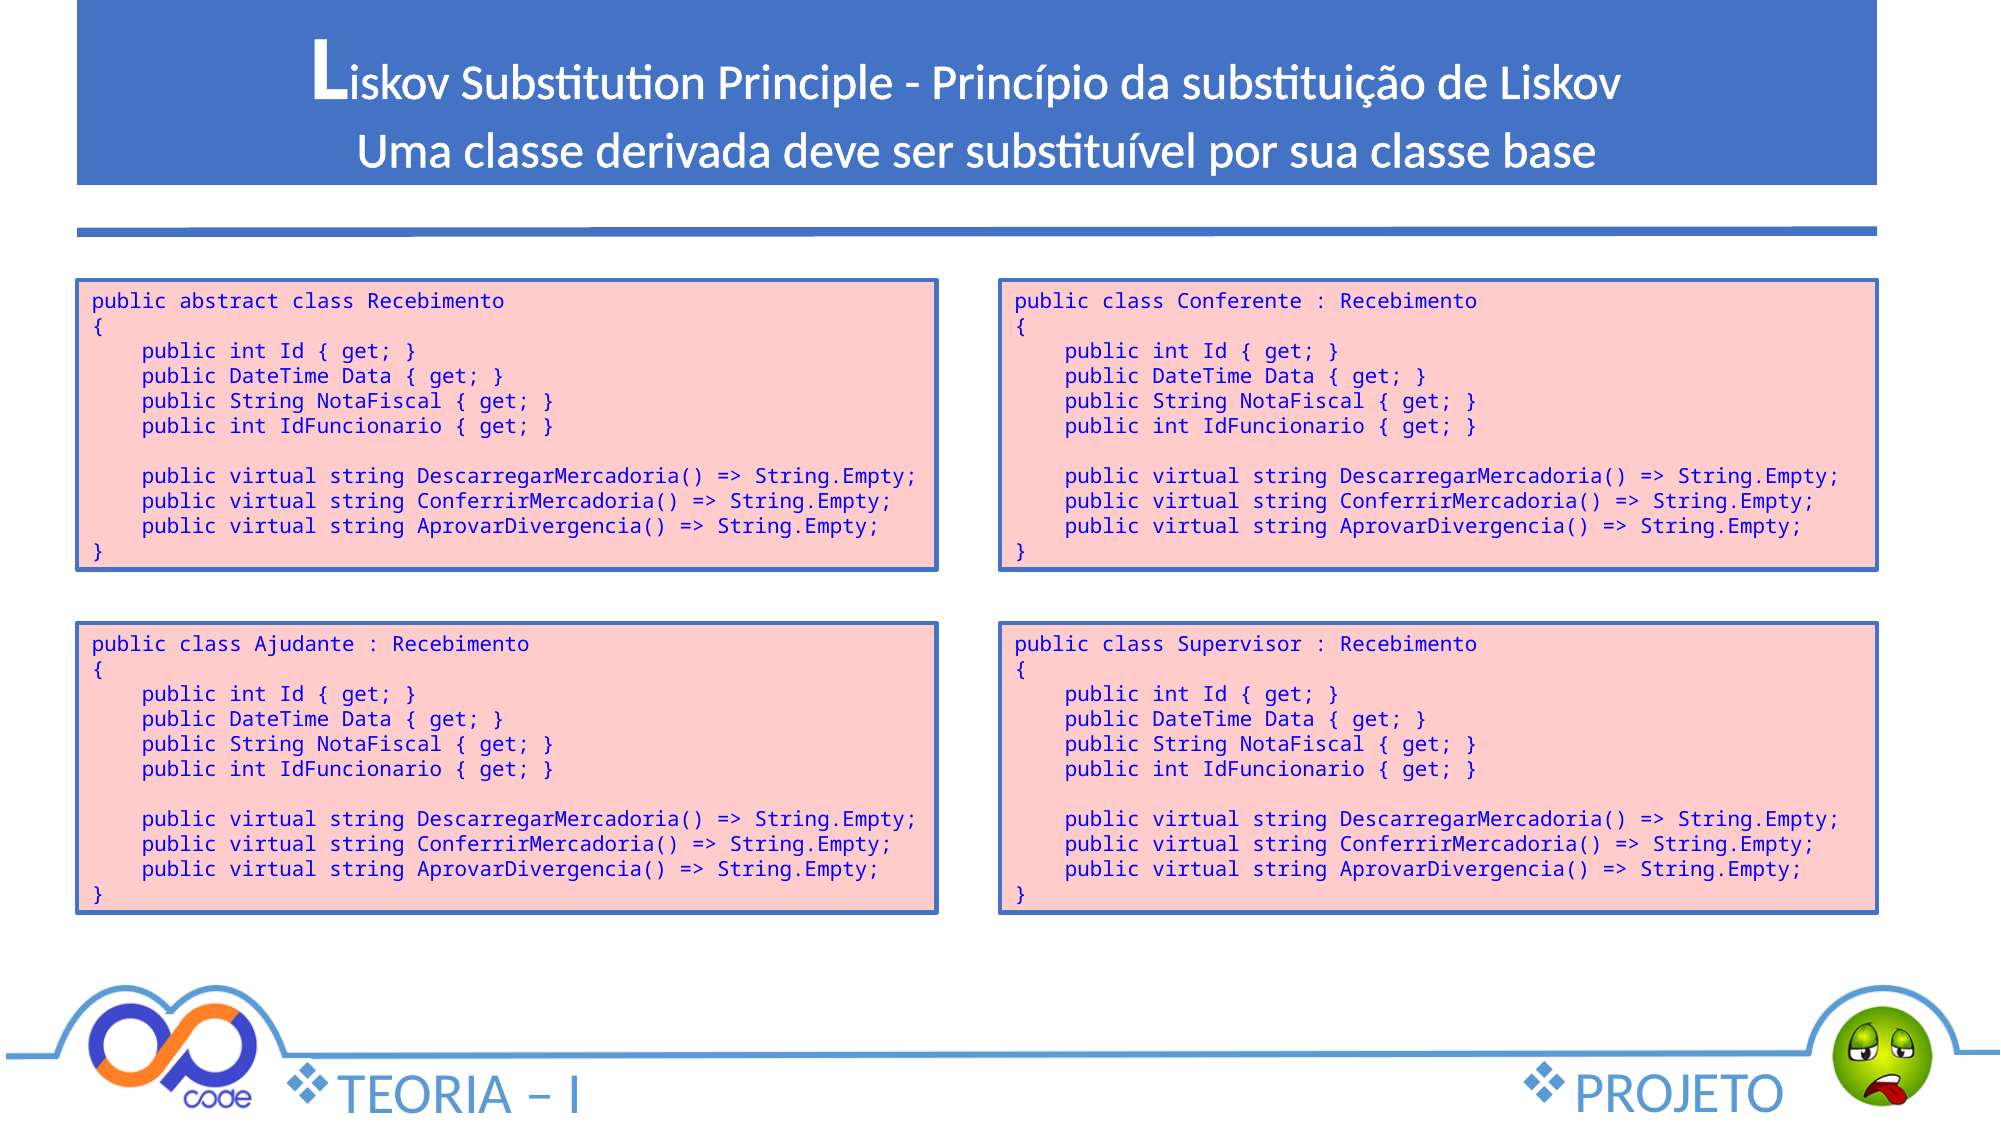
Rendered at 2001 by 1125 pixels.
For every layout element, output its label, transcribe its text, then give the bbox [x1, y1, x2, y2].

text_box public class Ajudante : Recebimento { public int Id { get; } public DateTime Data { get; } public String NotaFiscal { get; } public int IdFuncionario { get; } public virtual string DescarregarMercadoria() => String.Empty; public virtual string ConferrirMercadoria() => String.Empty; public virtual string AprovarDivergencia() => String.Empty; } [77, 623, 937, 913]
text_box public class Supervisor : Recebimento { public int Id { get; } public DateTime Data { get; } public String NotaFiscal { get; } public int IdFuncionario { get; } public virtual string DescarregarMercadoria() => String.Empty; public virtual string ConferrirMercadoria() => String.Empty; public virtual string AprovarDivergencia() => String.Empty; } [999, 623, 1877, 913]
text_box public class Conferente : Recebimento { public int Id { get; } public DateTime Data { get; } public String NotaFiscal { get; } public int IdFuncionario { get; } public virtual string DescarregarMercadoria() => String.Empty; public virtual string ConferrirMercadoria() => String.Empty; public virtual string AprovarDivergencia() => String.Empty; } [999, 280, 1877, 570]
picture [6, 963, 2000, 1124]
text_box public abstract class Recebimento { public int Id { get; } public DateTime Data { get; } public String NotaFiscal { get; } public int IdFuncionario { get; } public virtual string DescarregarMercadoria() => String.Empty; public virtual string ConferrirMercadoria() => String.Empty; public virtual string AprovarDivergencia() => String.Empty; } [77, 280, 937, 570]
text_box Liskov Substitution Principle - Princípio da substituição de Liskov Uma classe derivada deve ser substituível por sua classe base [77, 0, 1877, 185]
